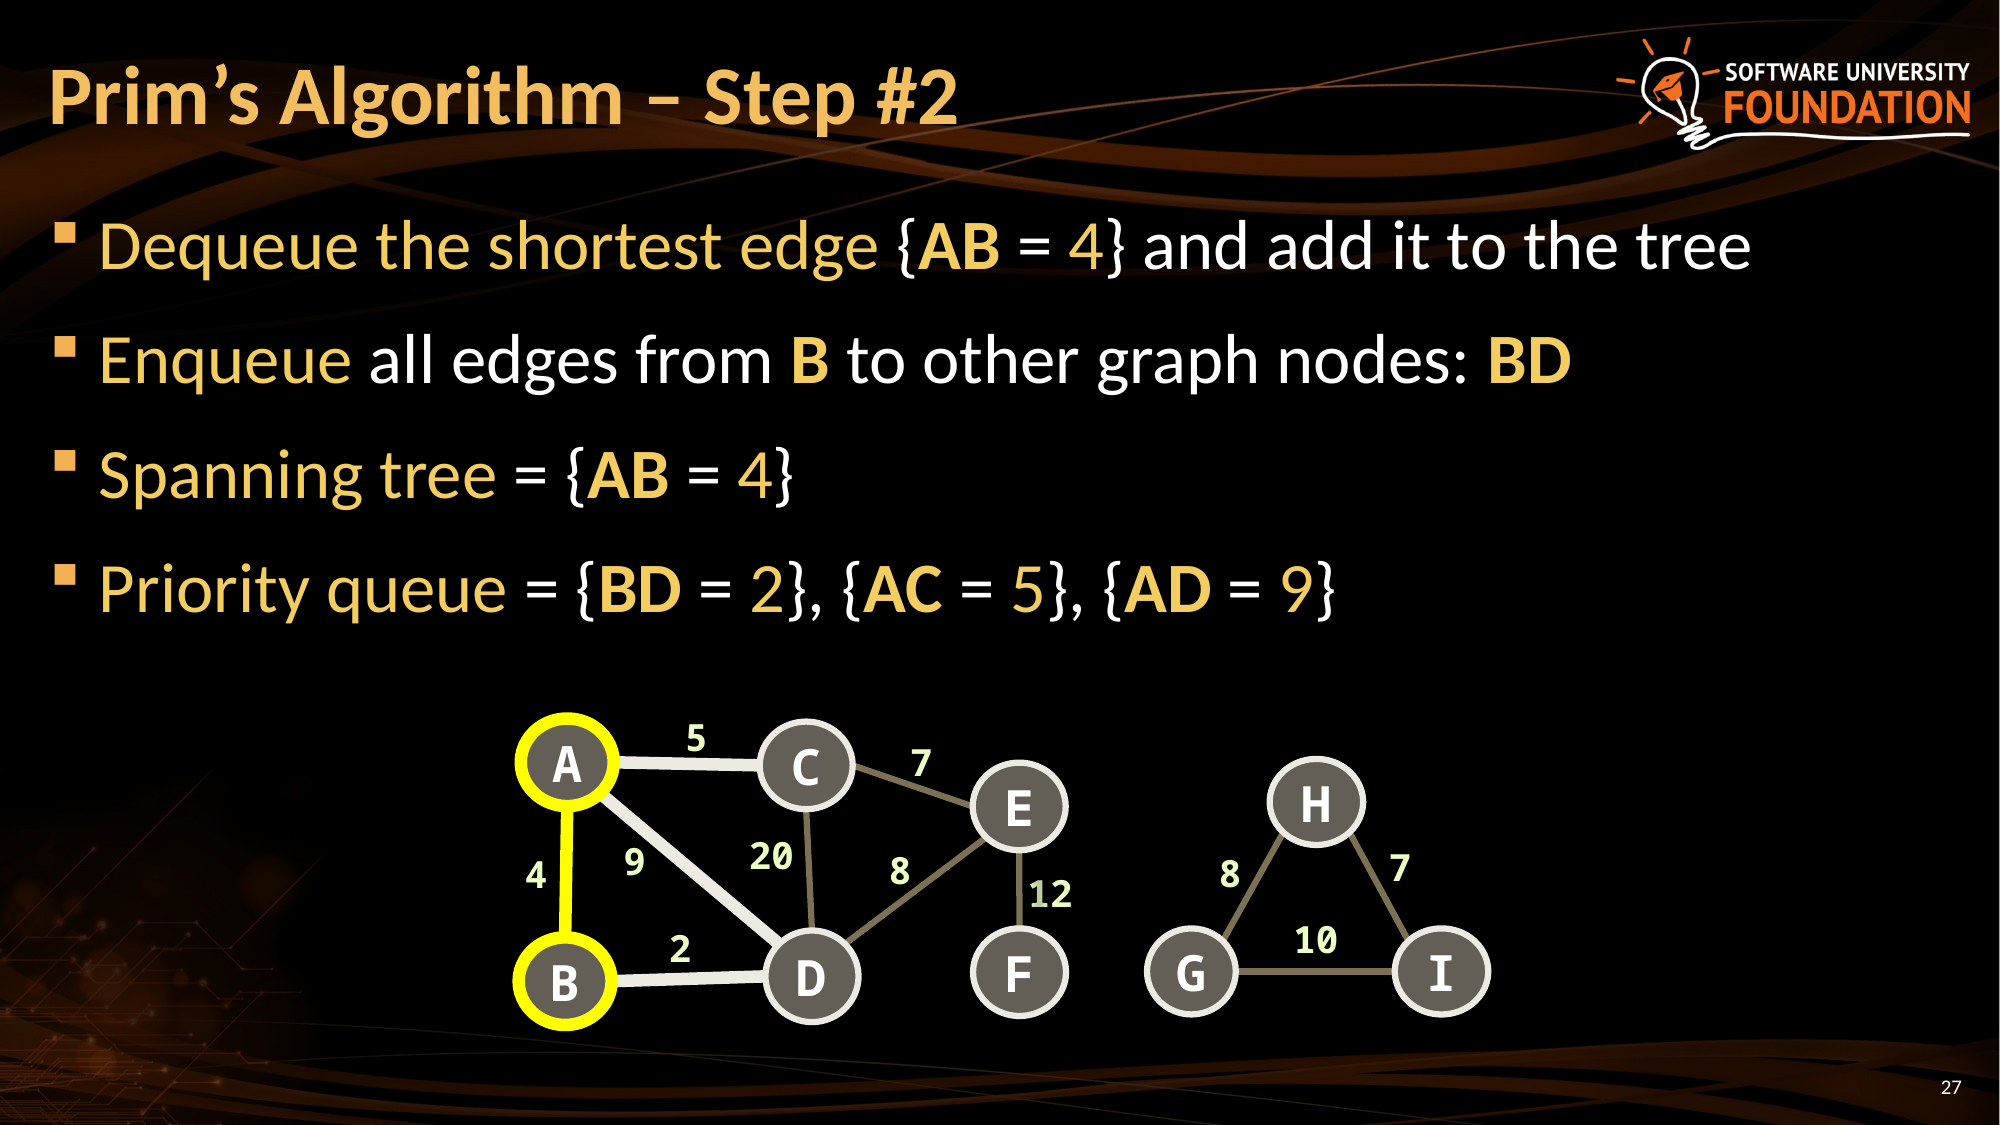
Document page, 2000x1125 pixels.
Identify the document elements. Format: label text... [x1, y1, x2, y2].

title Prim’s Algorithm – Step #2 [30, 6, 1602, 189]
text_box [510, 706, 1489, 1025]
picture [0, 0, 2000, 1125]
list Dequeue the shortest edge {AB = 4} and add it to the tree Enqueue all edges from B to other graph nodes: BD Spanning tree = {AB = 4} Priority queue = {BD = 2}, {AC = 5}, {AD = 9} [31, 188, 1968, 1103]
